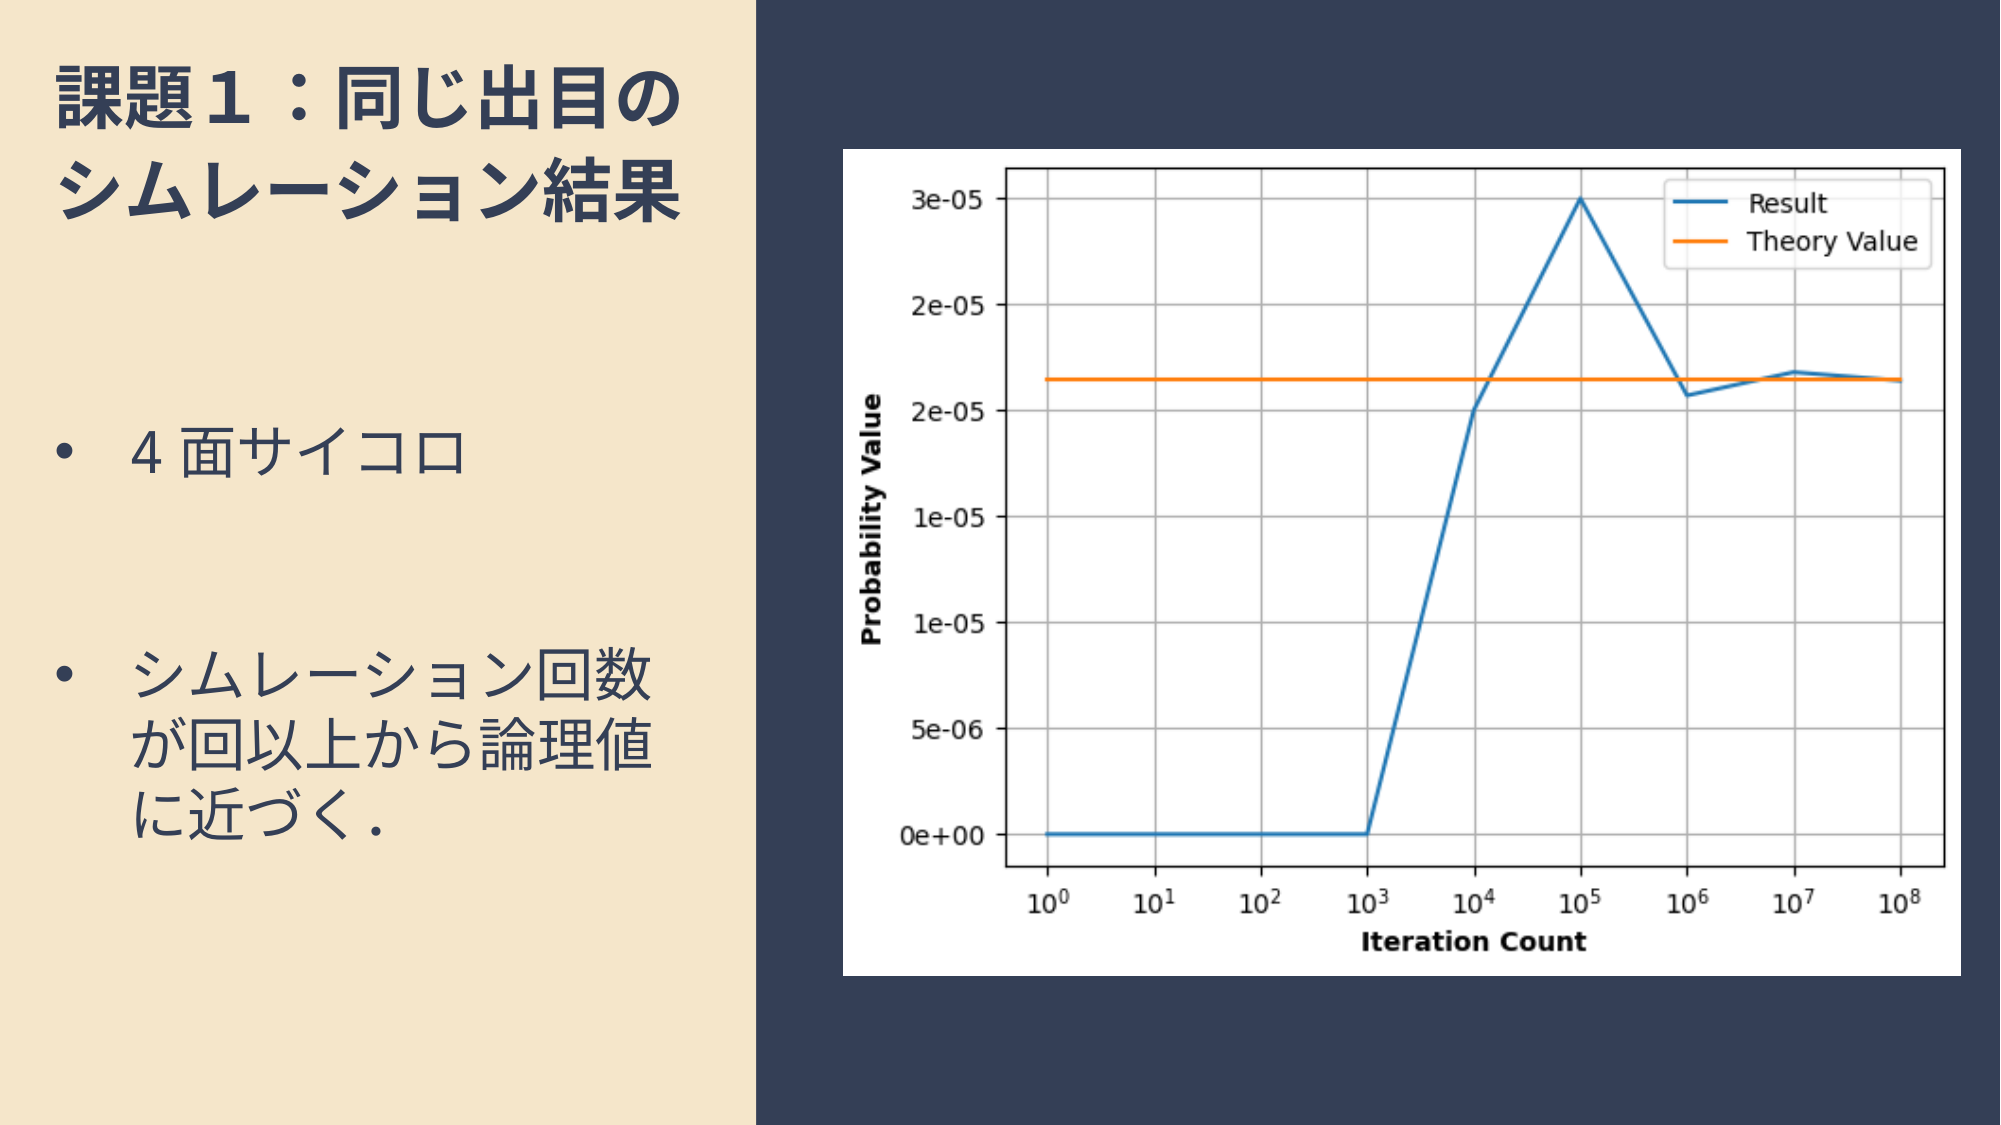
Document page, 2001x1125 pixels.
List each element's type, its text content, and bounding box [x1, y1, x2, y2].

text_box [0, 0, 757, 1125]
picture [843, 149, 1961, 976]
text_box 課題１：同じ出目の シムレーション結果 [39, 35, 721, 238]
text_box 4面サイコロ [39, 408, 721, 493]
